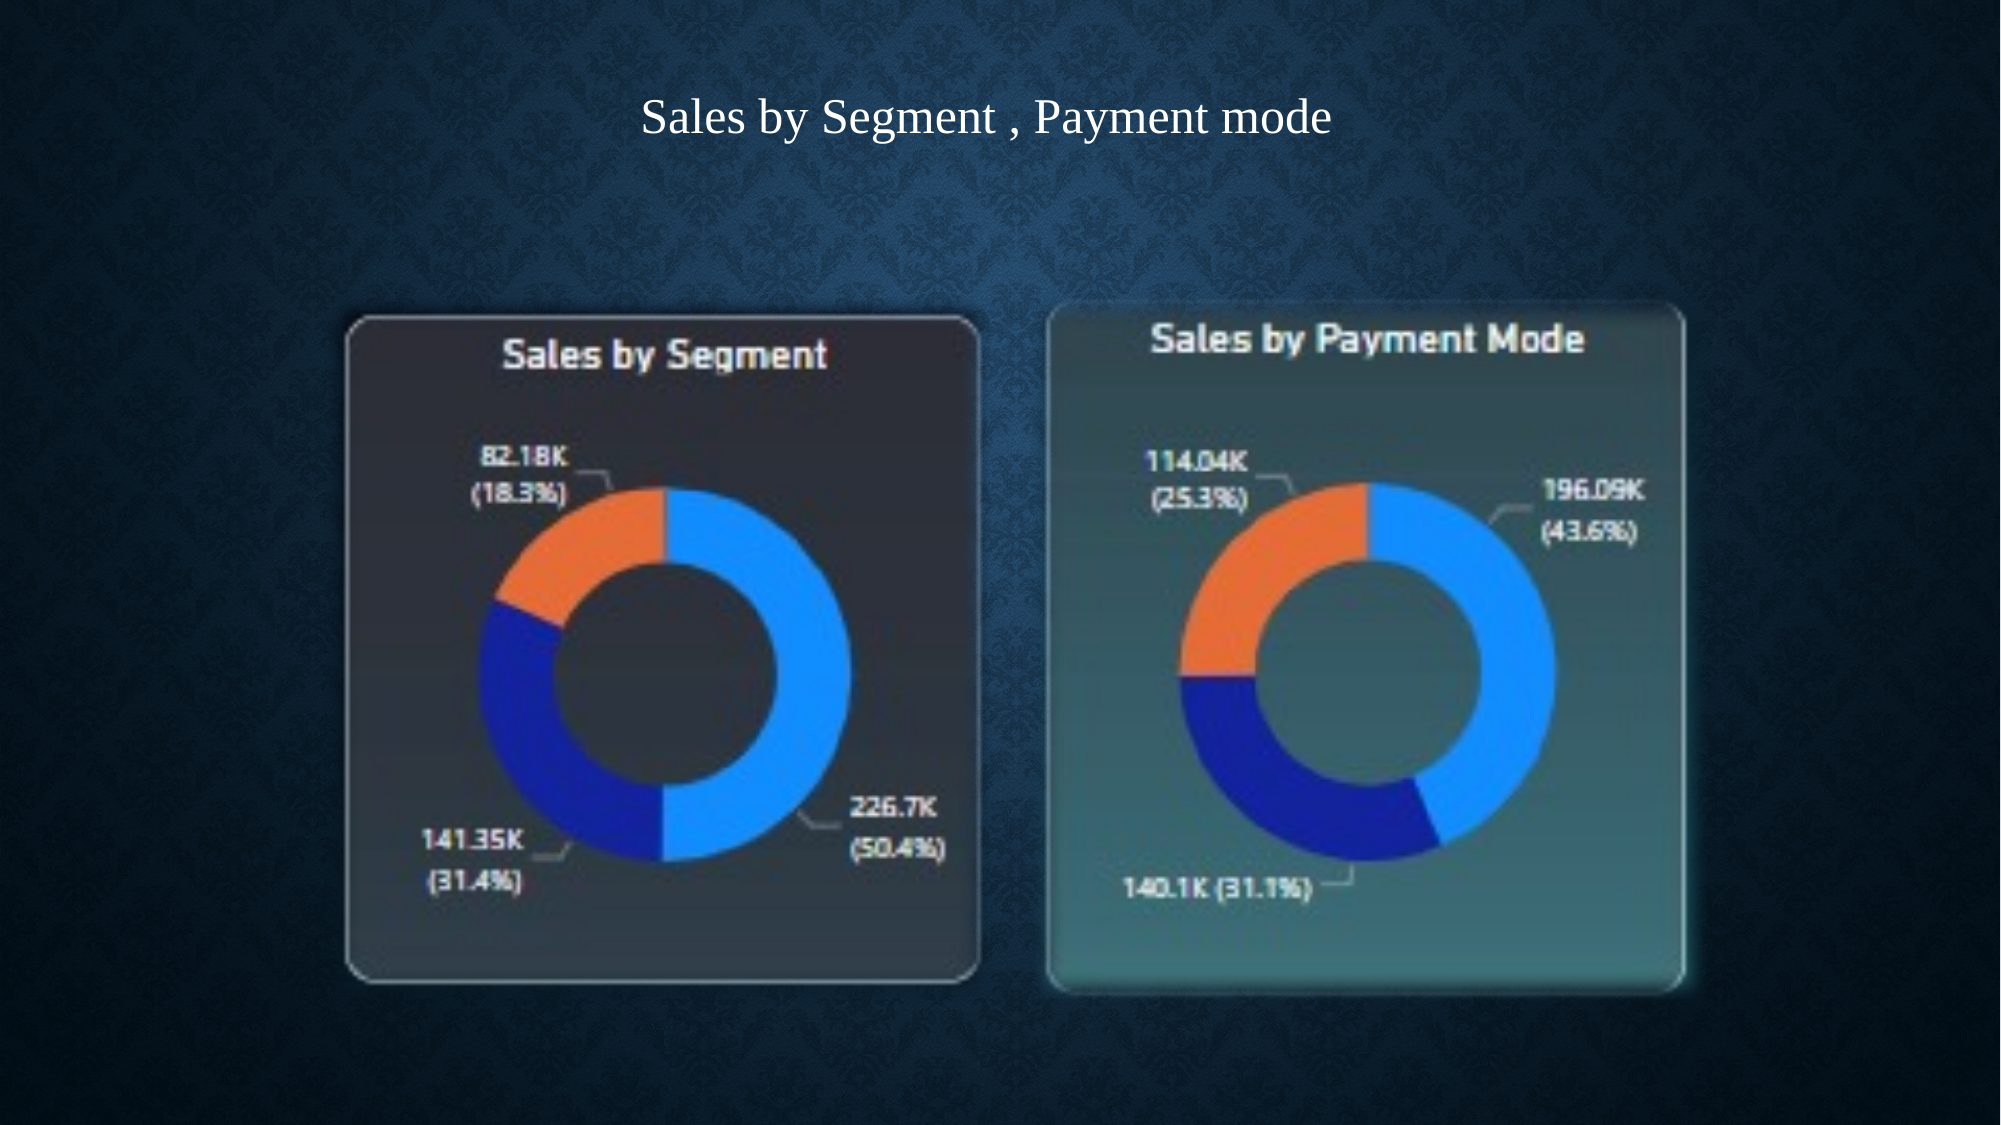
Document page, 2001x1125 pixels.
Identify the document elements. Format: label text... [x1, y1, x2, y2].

picture [324, 294, 994, 1005]
picture [1028, 294, 1710, 1005]
text_box Sales by Segment , Payment mode [625, 76, 1361, 152]
